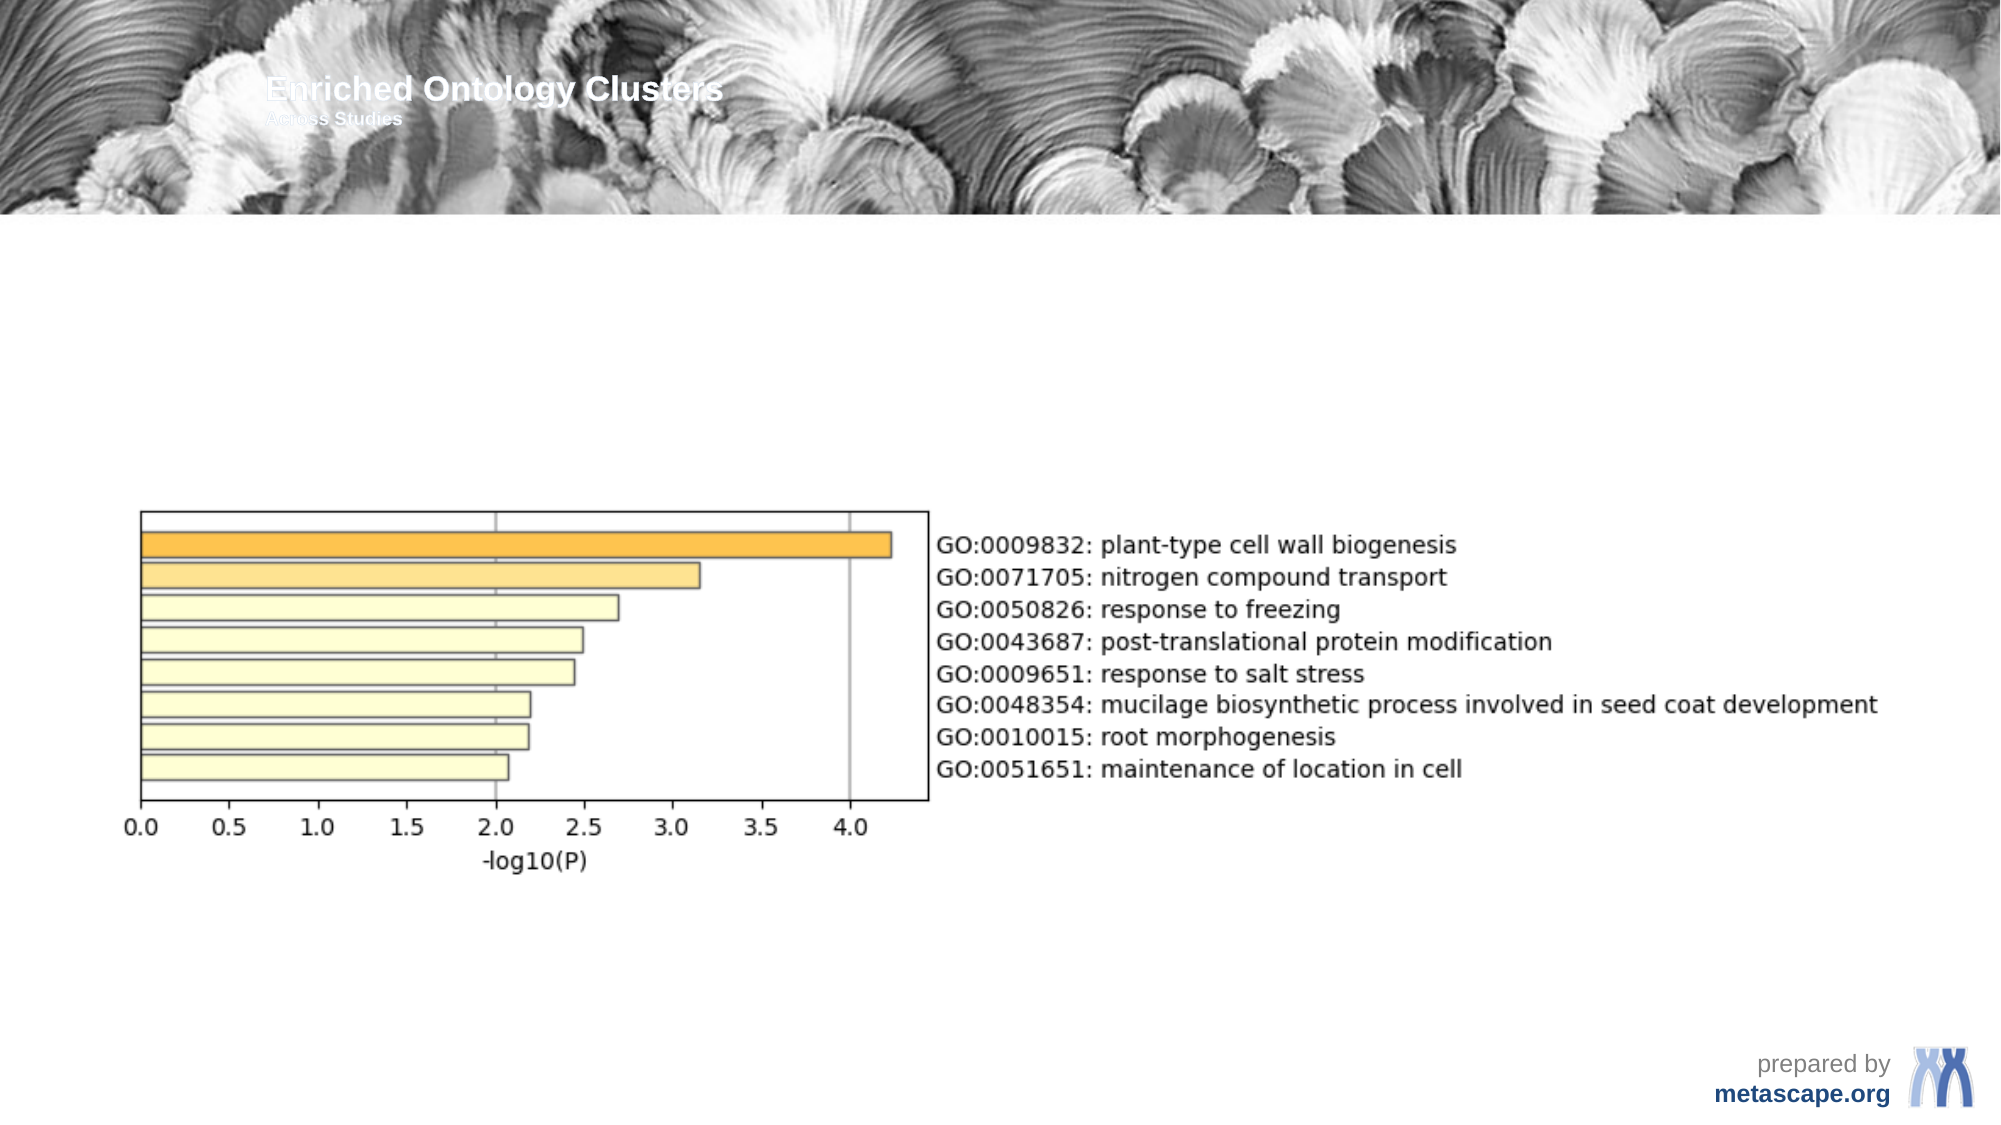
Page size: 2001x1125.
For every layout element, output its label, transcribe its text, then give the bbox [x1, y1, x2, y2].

title Enriched Ontology Clusters Across Studies [249, 61, 1600, 137]
picture [0, 0, 2001, 1125]
